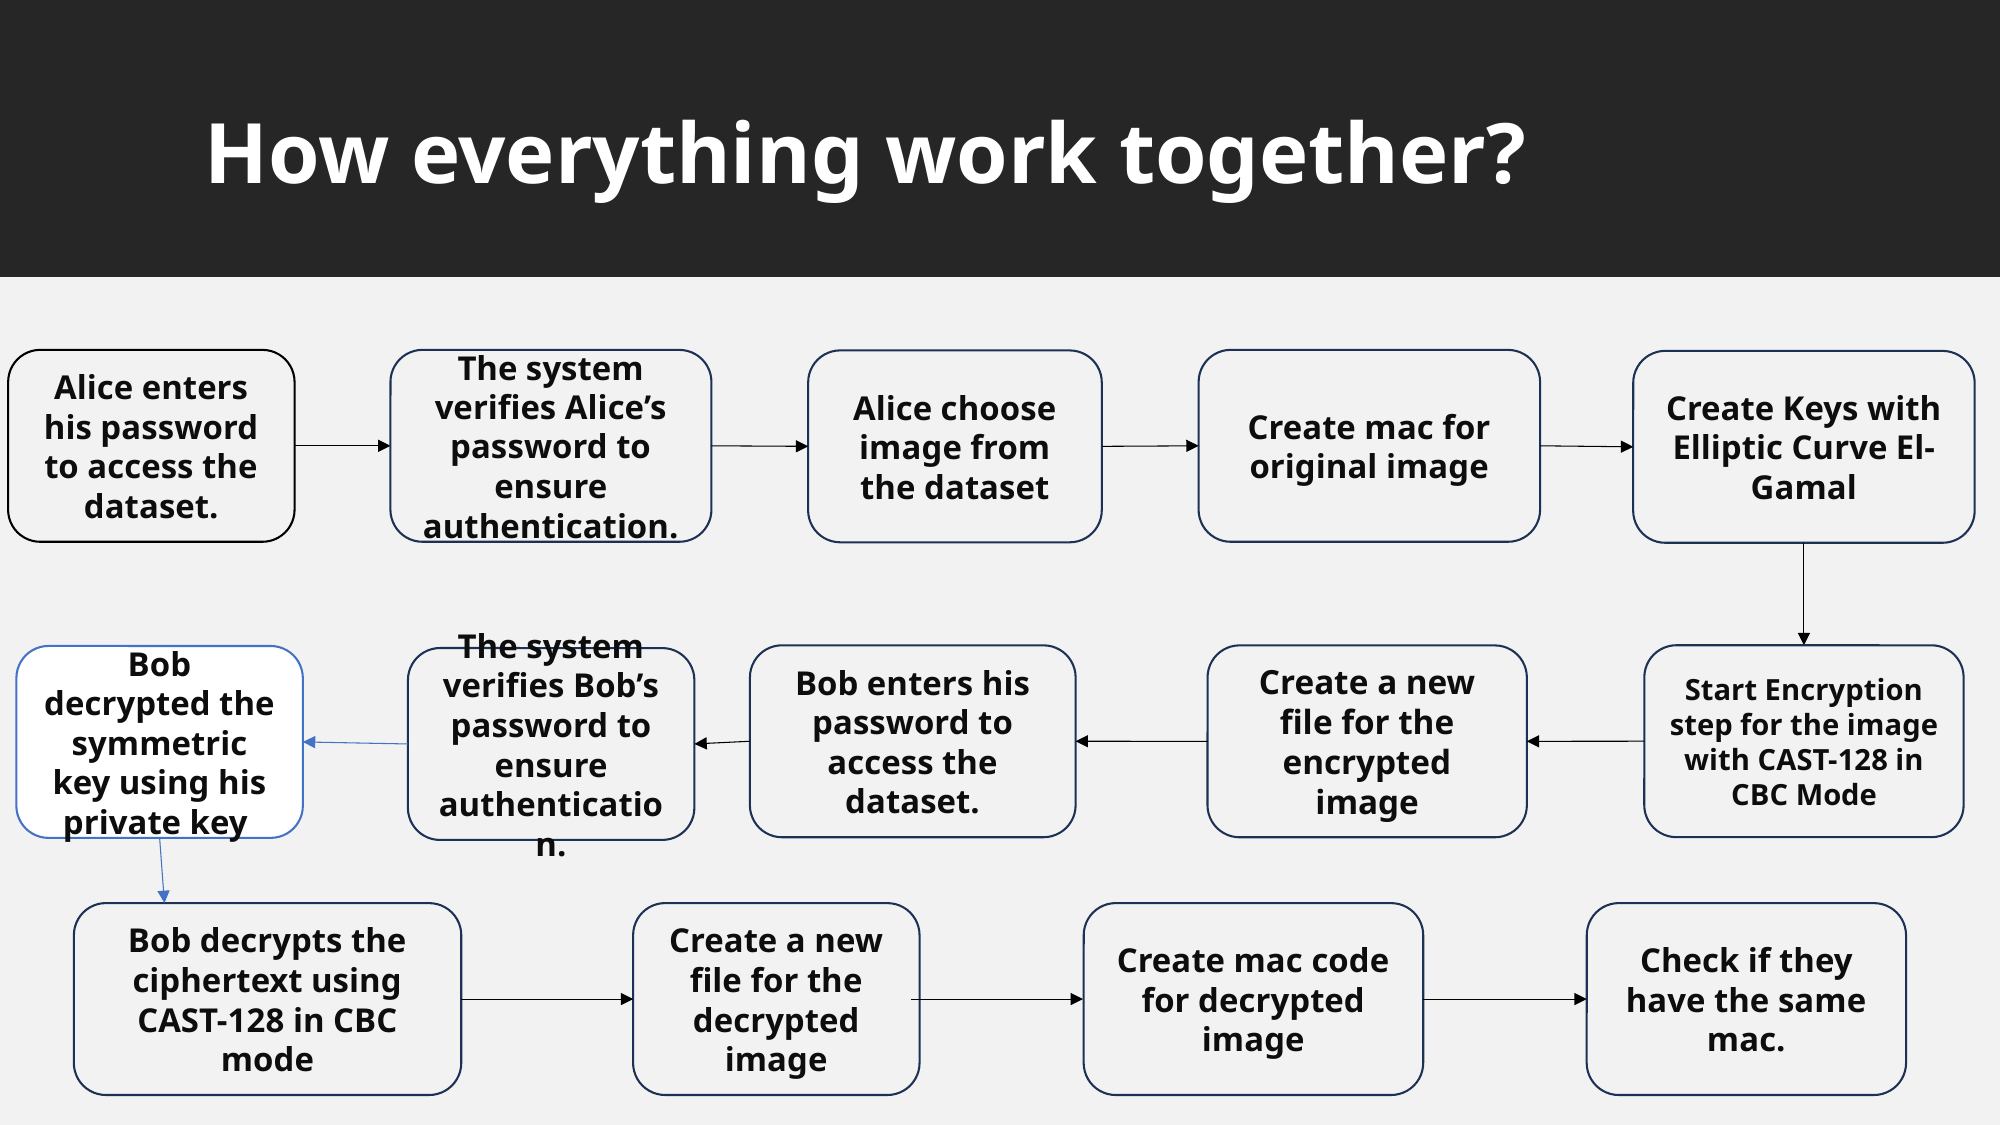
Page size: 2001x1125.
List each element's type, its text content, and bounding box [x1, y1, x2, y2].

text_box Create mac code for decrypted image [1082, 902, 1425, 1097]
text_box Bob decrypts the ciphertext using CAST-128 in CBC mode [72, 902, 463, 1097]
text_box The system verifies Alice’s password to ensure authentication. [389, 348, 713, 543]
text_box [0, 276, 2000, 1125]
text_box Start Encryption step for the image with CAST-128 in CBC Mode [1643, 644, 1965, 839]
text_box Create mac for original image [1197, 348, 1542, 543]
text_box The system verifies Bob’s password to ensure authentication. [406, 646, 696, 841]
text_box Bob decrypted the symmetric key using his private key [15, 644, 304, 839]
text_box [159, 837, 165, 904]
text_box [0, 0, 2000, 276]
text_box Alice choose image from the dataset [807, 349, 1103, 544]
text_box Create Keys with Elliptic Curve El-Gamal [1632, 349, 1976, 544]
text_box Alice enters his password to access the dataset. [7, 348, 296, 543]
title How everything work together? [189, 104, 1812, 253]
text_box Create a new file for the decrypted image [632, 902, 921, 1097]
text_box Create a new file for the encrypted image [1206, 644, 1528, 839]
text_box Bob enters his password to access the dataset. [748, 644, 1077, 839]
text_box Check if they have the same mac. [1585, 902, 1908, 1097]
